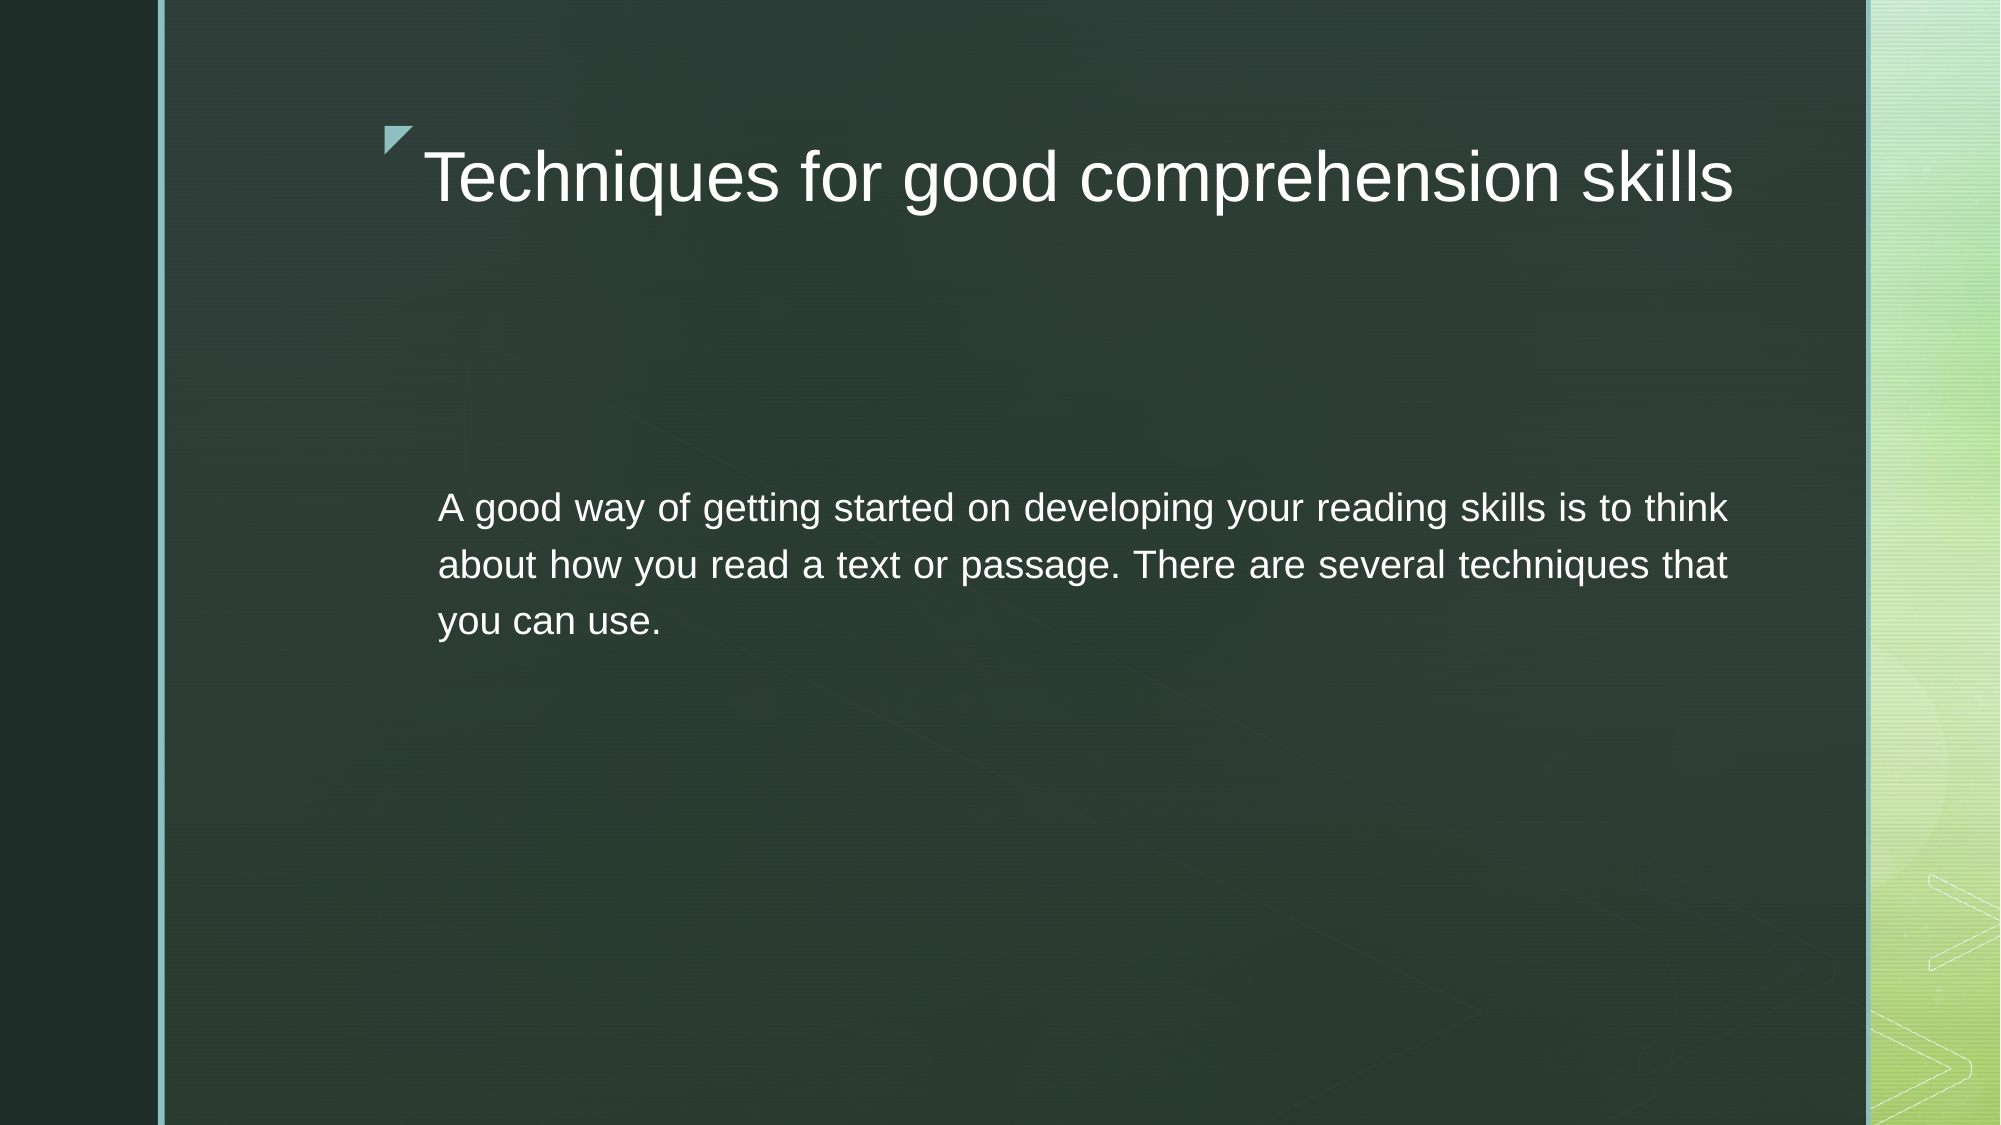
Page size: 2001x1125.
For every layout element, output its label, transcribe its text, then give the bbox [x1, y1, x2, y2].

list A good way of getting started on developing your reading skills is to think about how you read a text or passage. There are several techniques that you can use. [422, 336, 1745, 779]
picture [1871, 0, 2001, 1125]
title Techniques for good comprehension skills [408, 132, 1793, 310]
